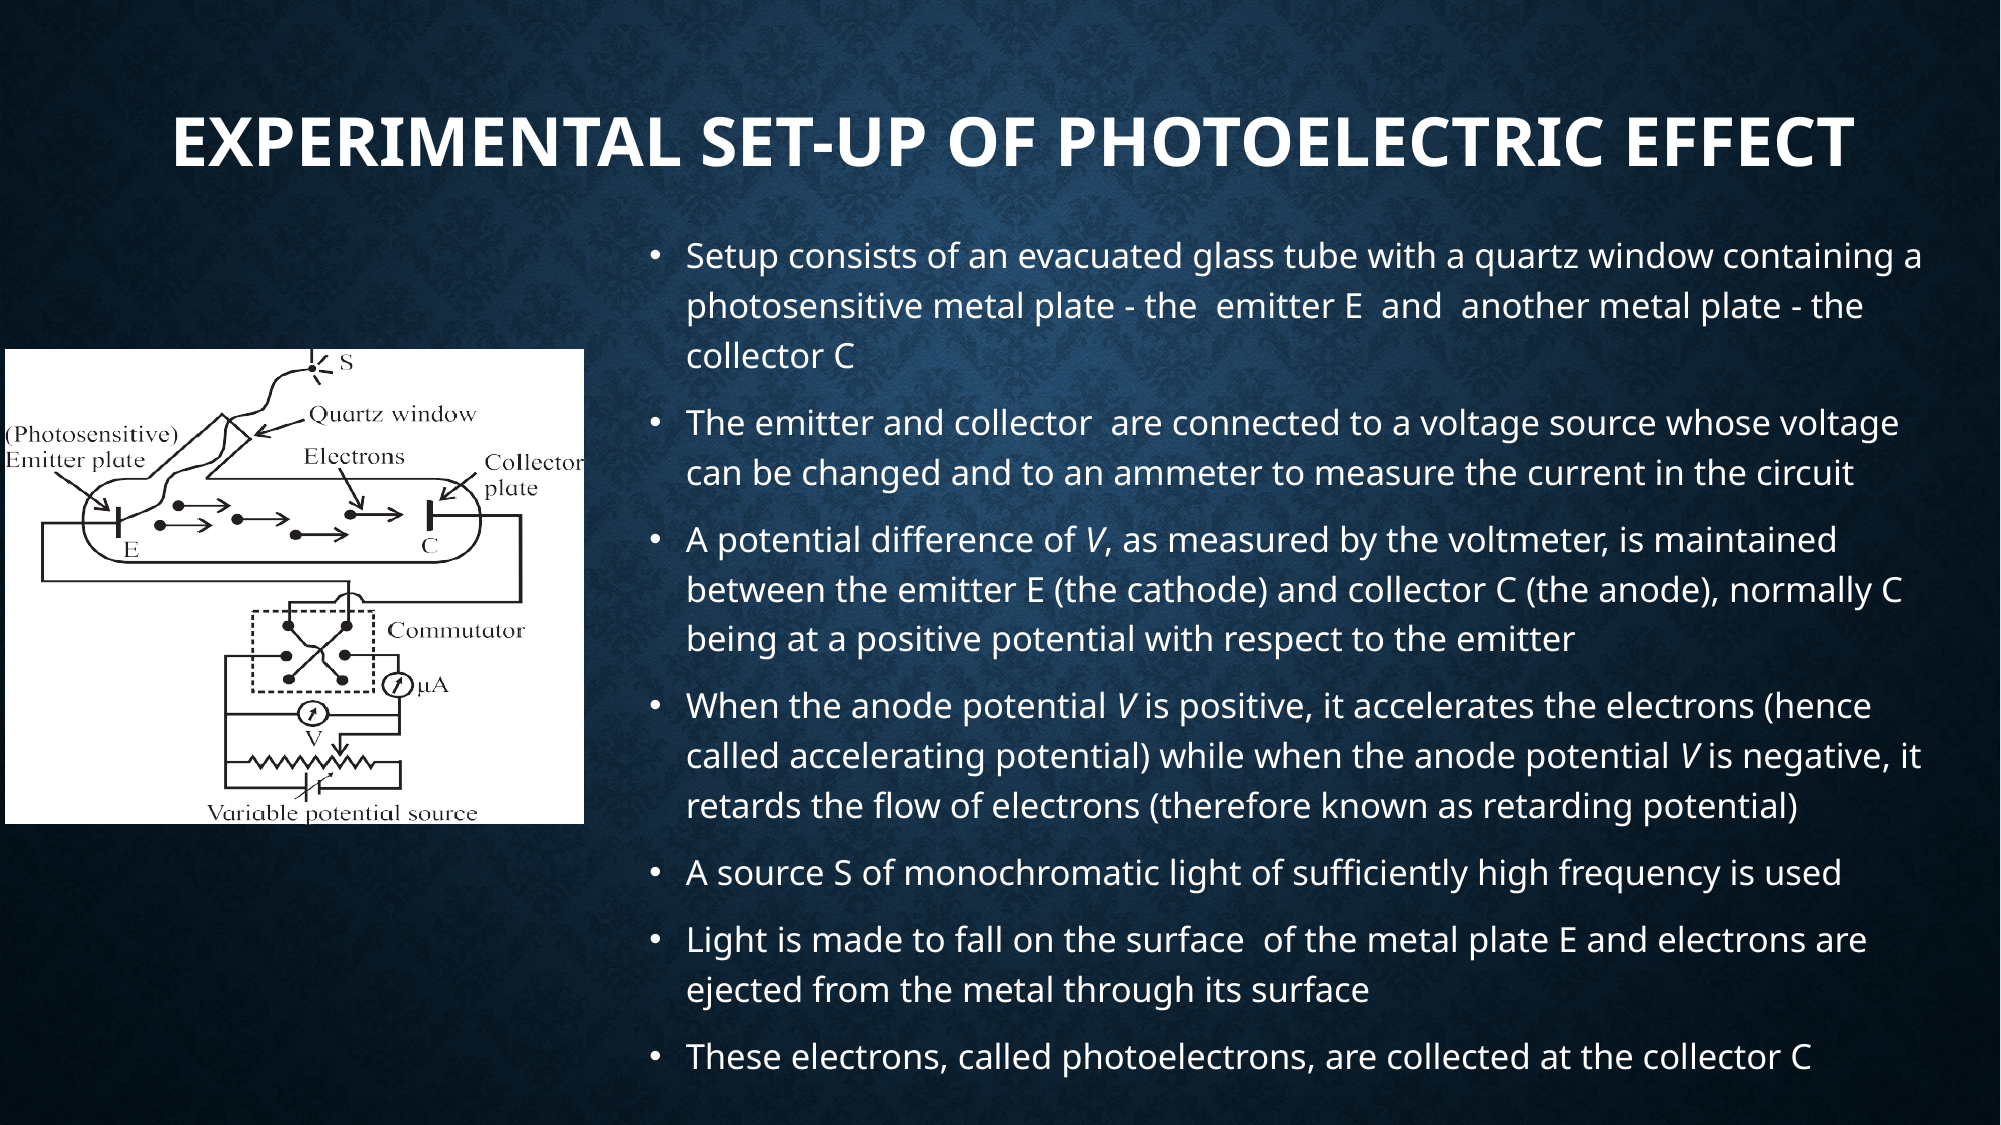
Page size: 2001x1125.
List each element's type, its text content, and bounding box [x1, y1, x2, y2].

title Experimental Set-up of Photoelectric Effect [47, 99, 1982, 189]
list Setup consists of an evacuated glass tube with a quartz window containing a photosensitive metal plate - the emitter E and another metal plate - the collector C The emitter and collector are connected to a voltage source whose voltage can be changed and to an ammeter to measure the current in the circuit A potential difference of V, as measured by the voltmeter, is maintained between the emitter E (the cathode) and collector C (the anode), normally C being at a positive potential with respect to the emitter When the anode potential V is positive, it accelerates the electrons (hence called accelerating potential) while when the anode potential V is negative, it retards the flow of electrons (therefore known as retarding potential) A source S of monochromatic light of sufficiently high frequency is used Light is made to fall on the surface of the metal plate E and electrons are ejected from the metal through its surface These electrons, called photoelectrons, are collected at the collector C [634, 218, 1972, 1096]
picture [4, 348, 585, 825]
